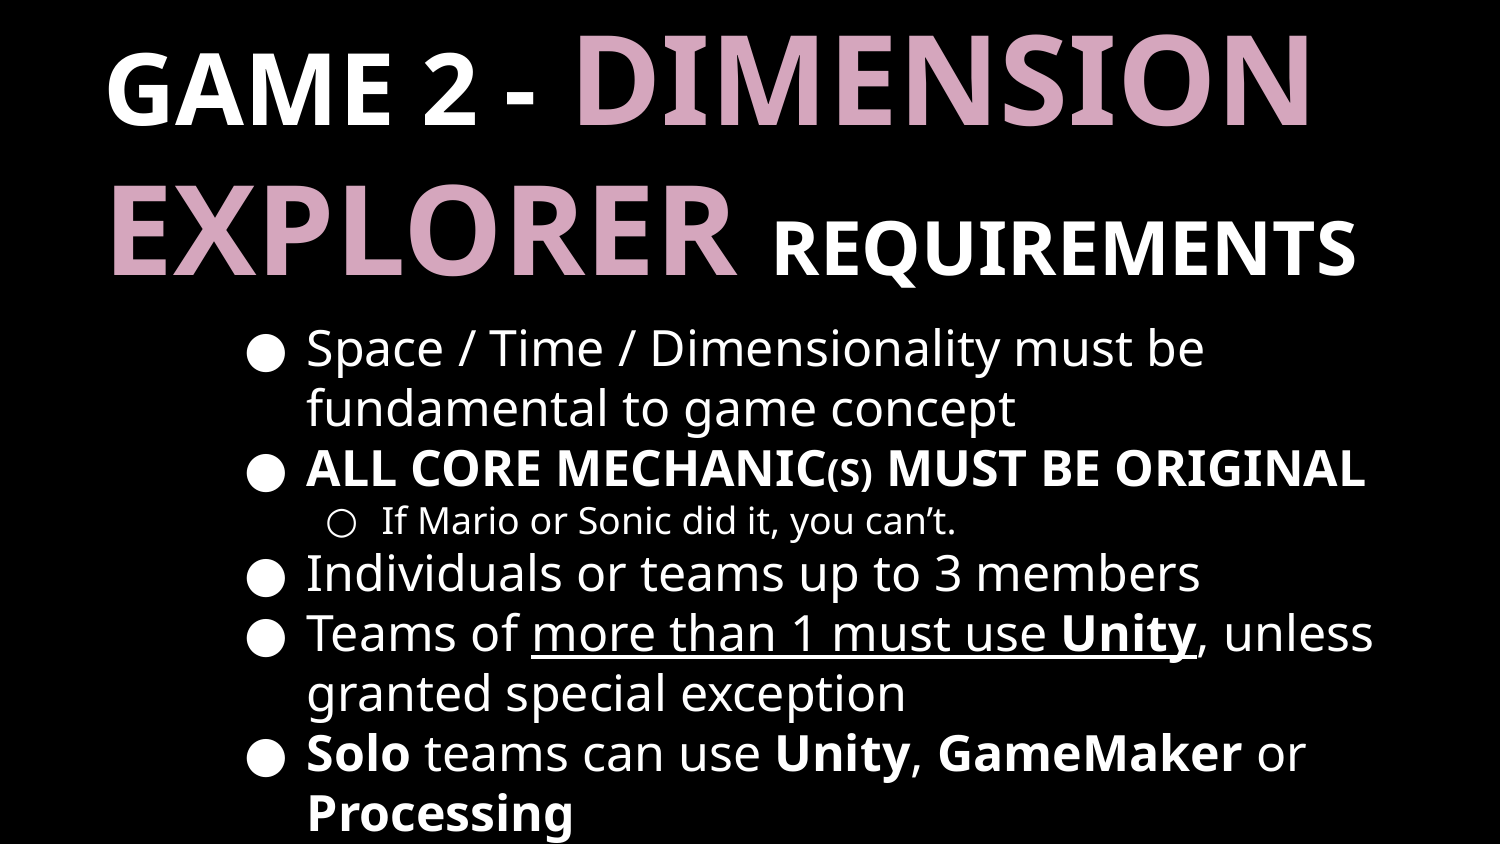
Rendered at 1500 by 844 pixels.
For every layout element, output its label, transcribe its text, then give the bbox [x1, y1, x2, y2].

title GAME 2 - DIMENSION EXPLORER REQUIREMENTS [88, 4, 1500, 316]
list Space / Time / Dimensionality must be fundamental to game concept ALL CORE MECHANIC(S) MUST BE ORIGINAL If Mario or Sonic did it, you can’t. Individuals or teams up to 3 members Teams of more than 1 must use Unity, unless granted special exception Solo teams can use Unity, GameMaker or Processing [216, 316, 1500, 844]
